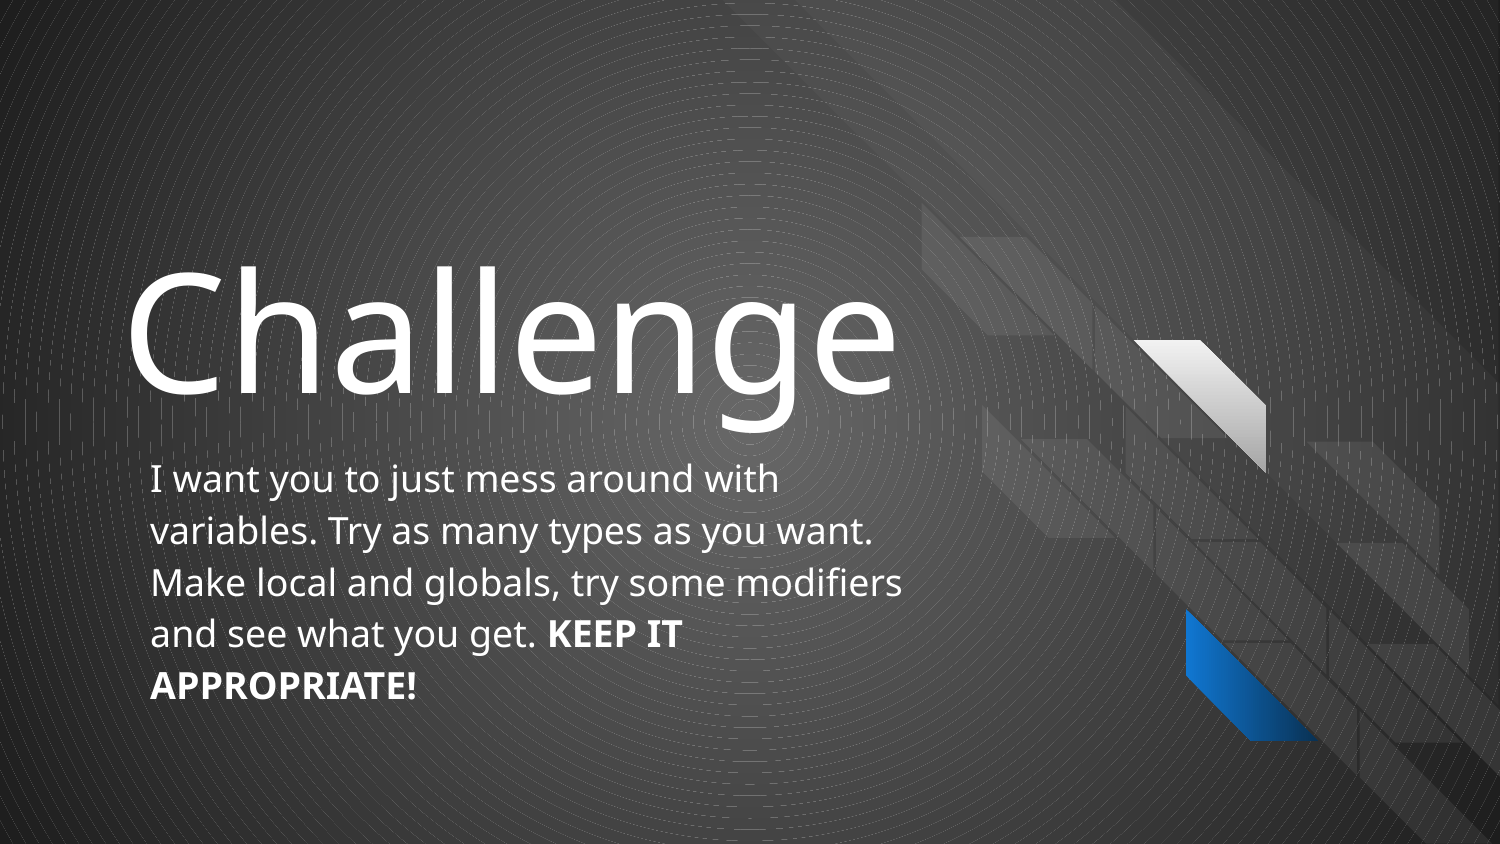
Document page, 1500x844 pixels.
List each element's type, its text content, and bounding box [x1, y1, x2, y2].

text_box Challenge [106, 212, 1004, 426]
text_box I want you to just mess around with variables. Try as many types as you want. Make local and globals, try some modifiers and see what you get. KEEP IT APPROPRIATE! [135, 433, 919, 634]
